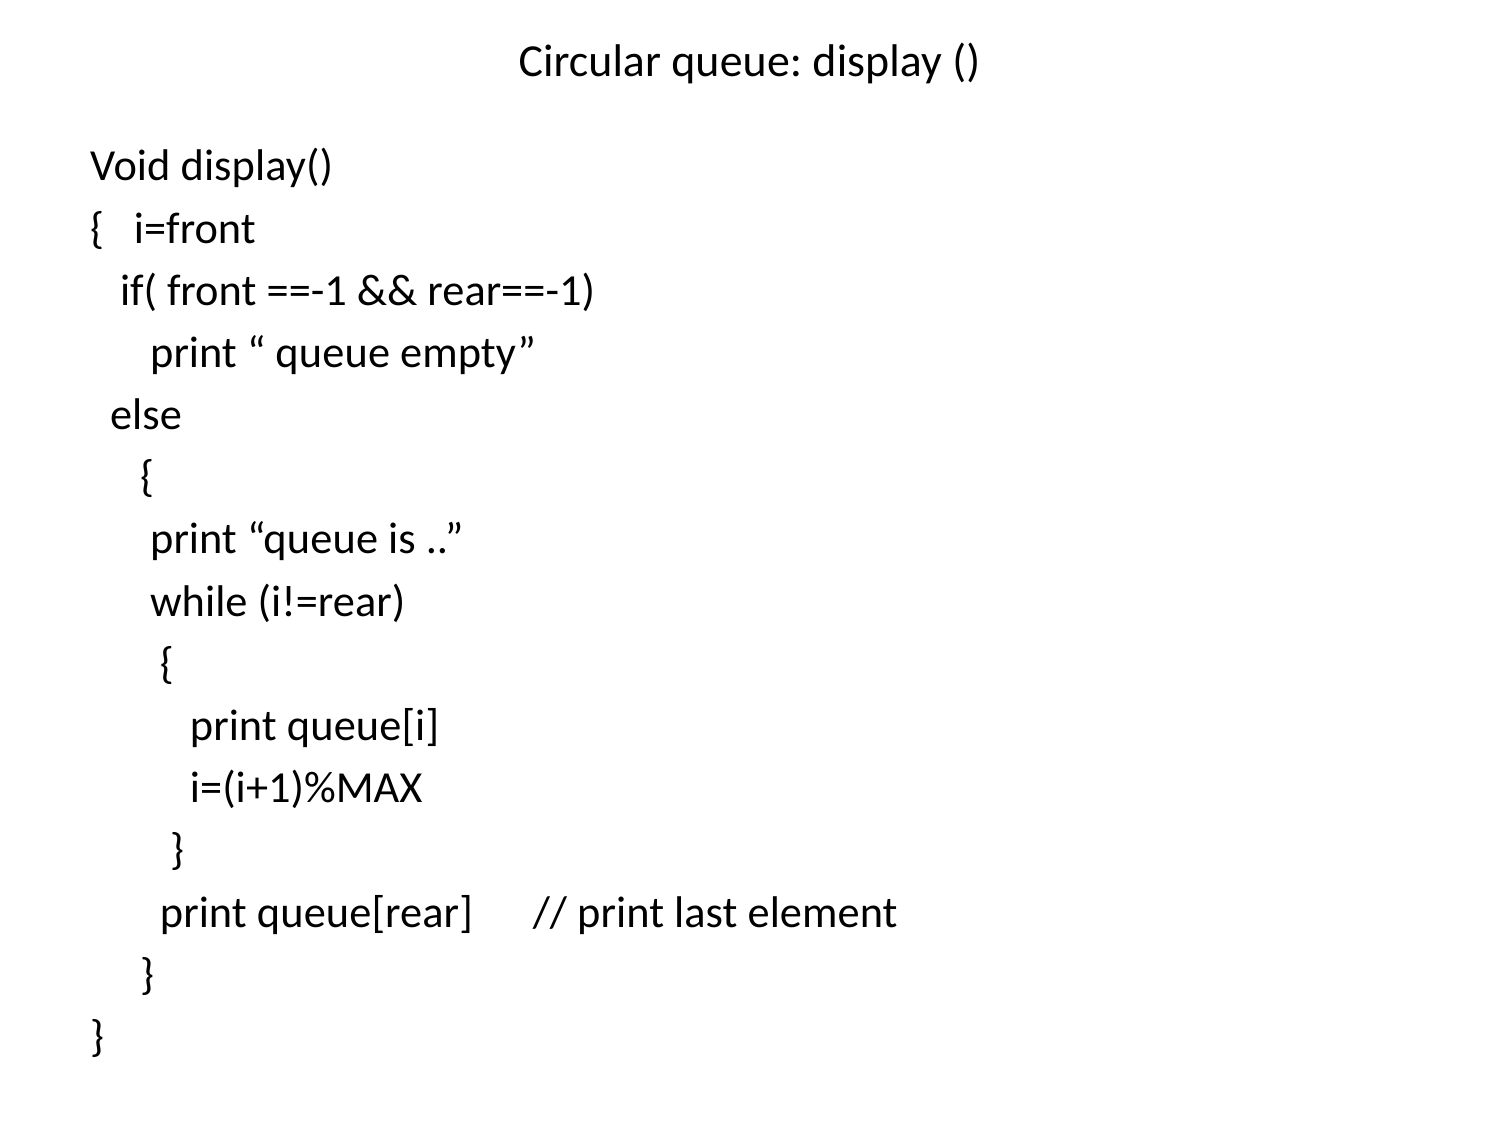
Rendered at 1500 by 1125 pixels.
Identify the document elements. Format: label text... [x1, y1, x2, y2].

list Void display() { i=front if( front ==-1 && rear==-1) print “ queue empty” else { print “queue is ..” while (i!=rear) { print queue[i] i=(i+1)%MAX } print queue[rear] // print last element } } [75, 128, 1425, 1079]
title Circular queue: display () [75, 23, 1425, 94]
